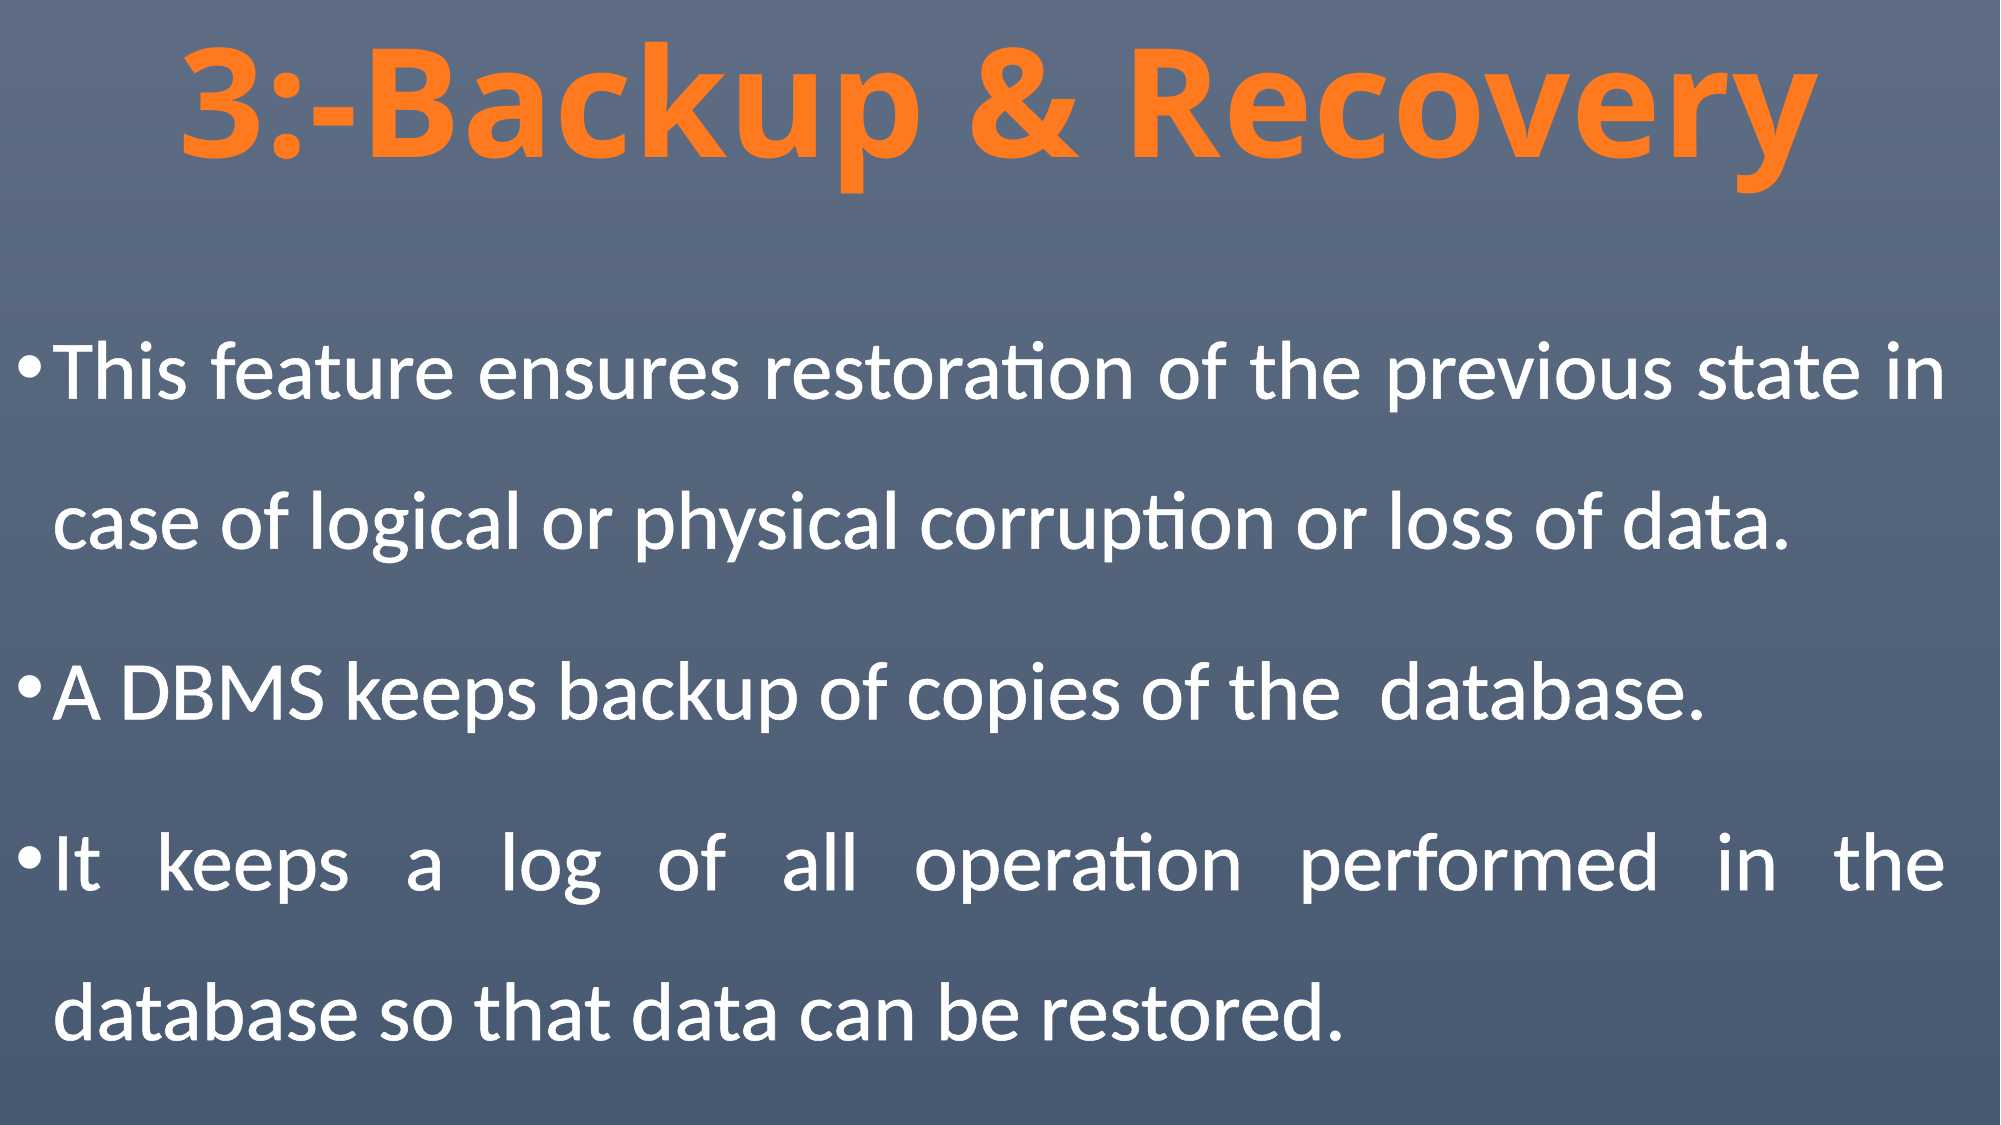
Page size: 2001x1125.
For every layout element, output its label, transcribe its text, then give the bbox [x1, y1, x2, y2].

title 3:-Backup & Recovery [137, 0, 1863, 218]
list This feature ensures restoration of the previous state in case of logical or physical corruption or loss of data. A DBMS keeps backup of copies of the database. It keeps a log of all operation performed in the database so that data can be restored. [0, 257, 1964, 1084]
